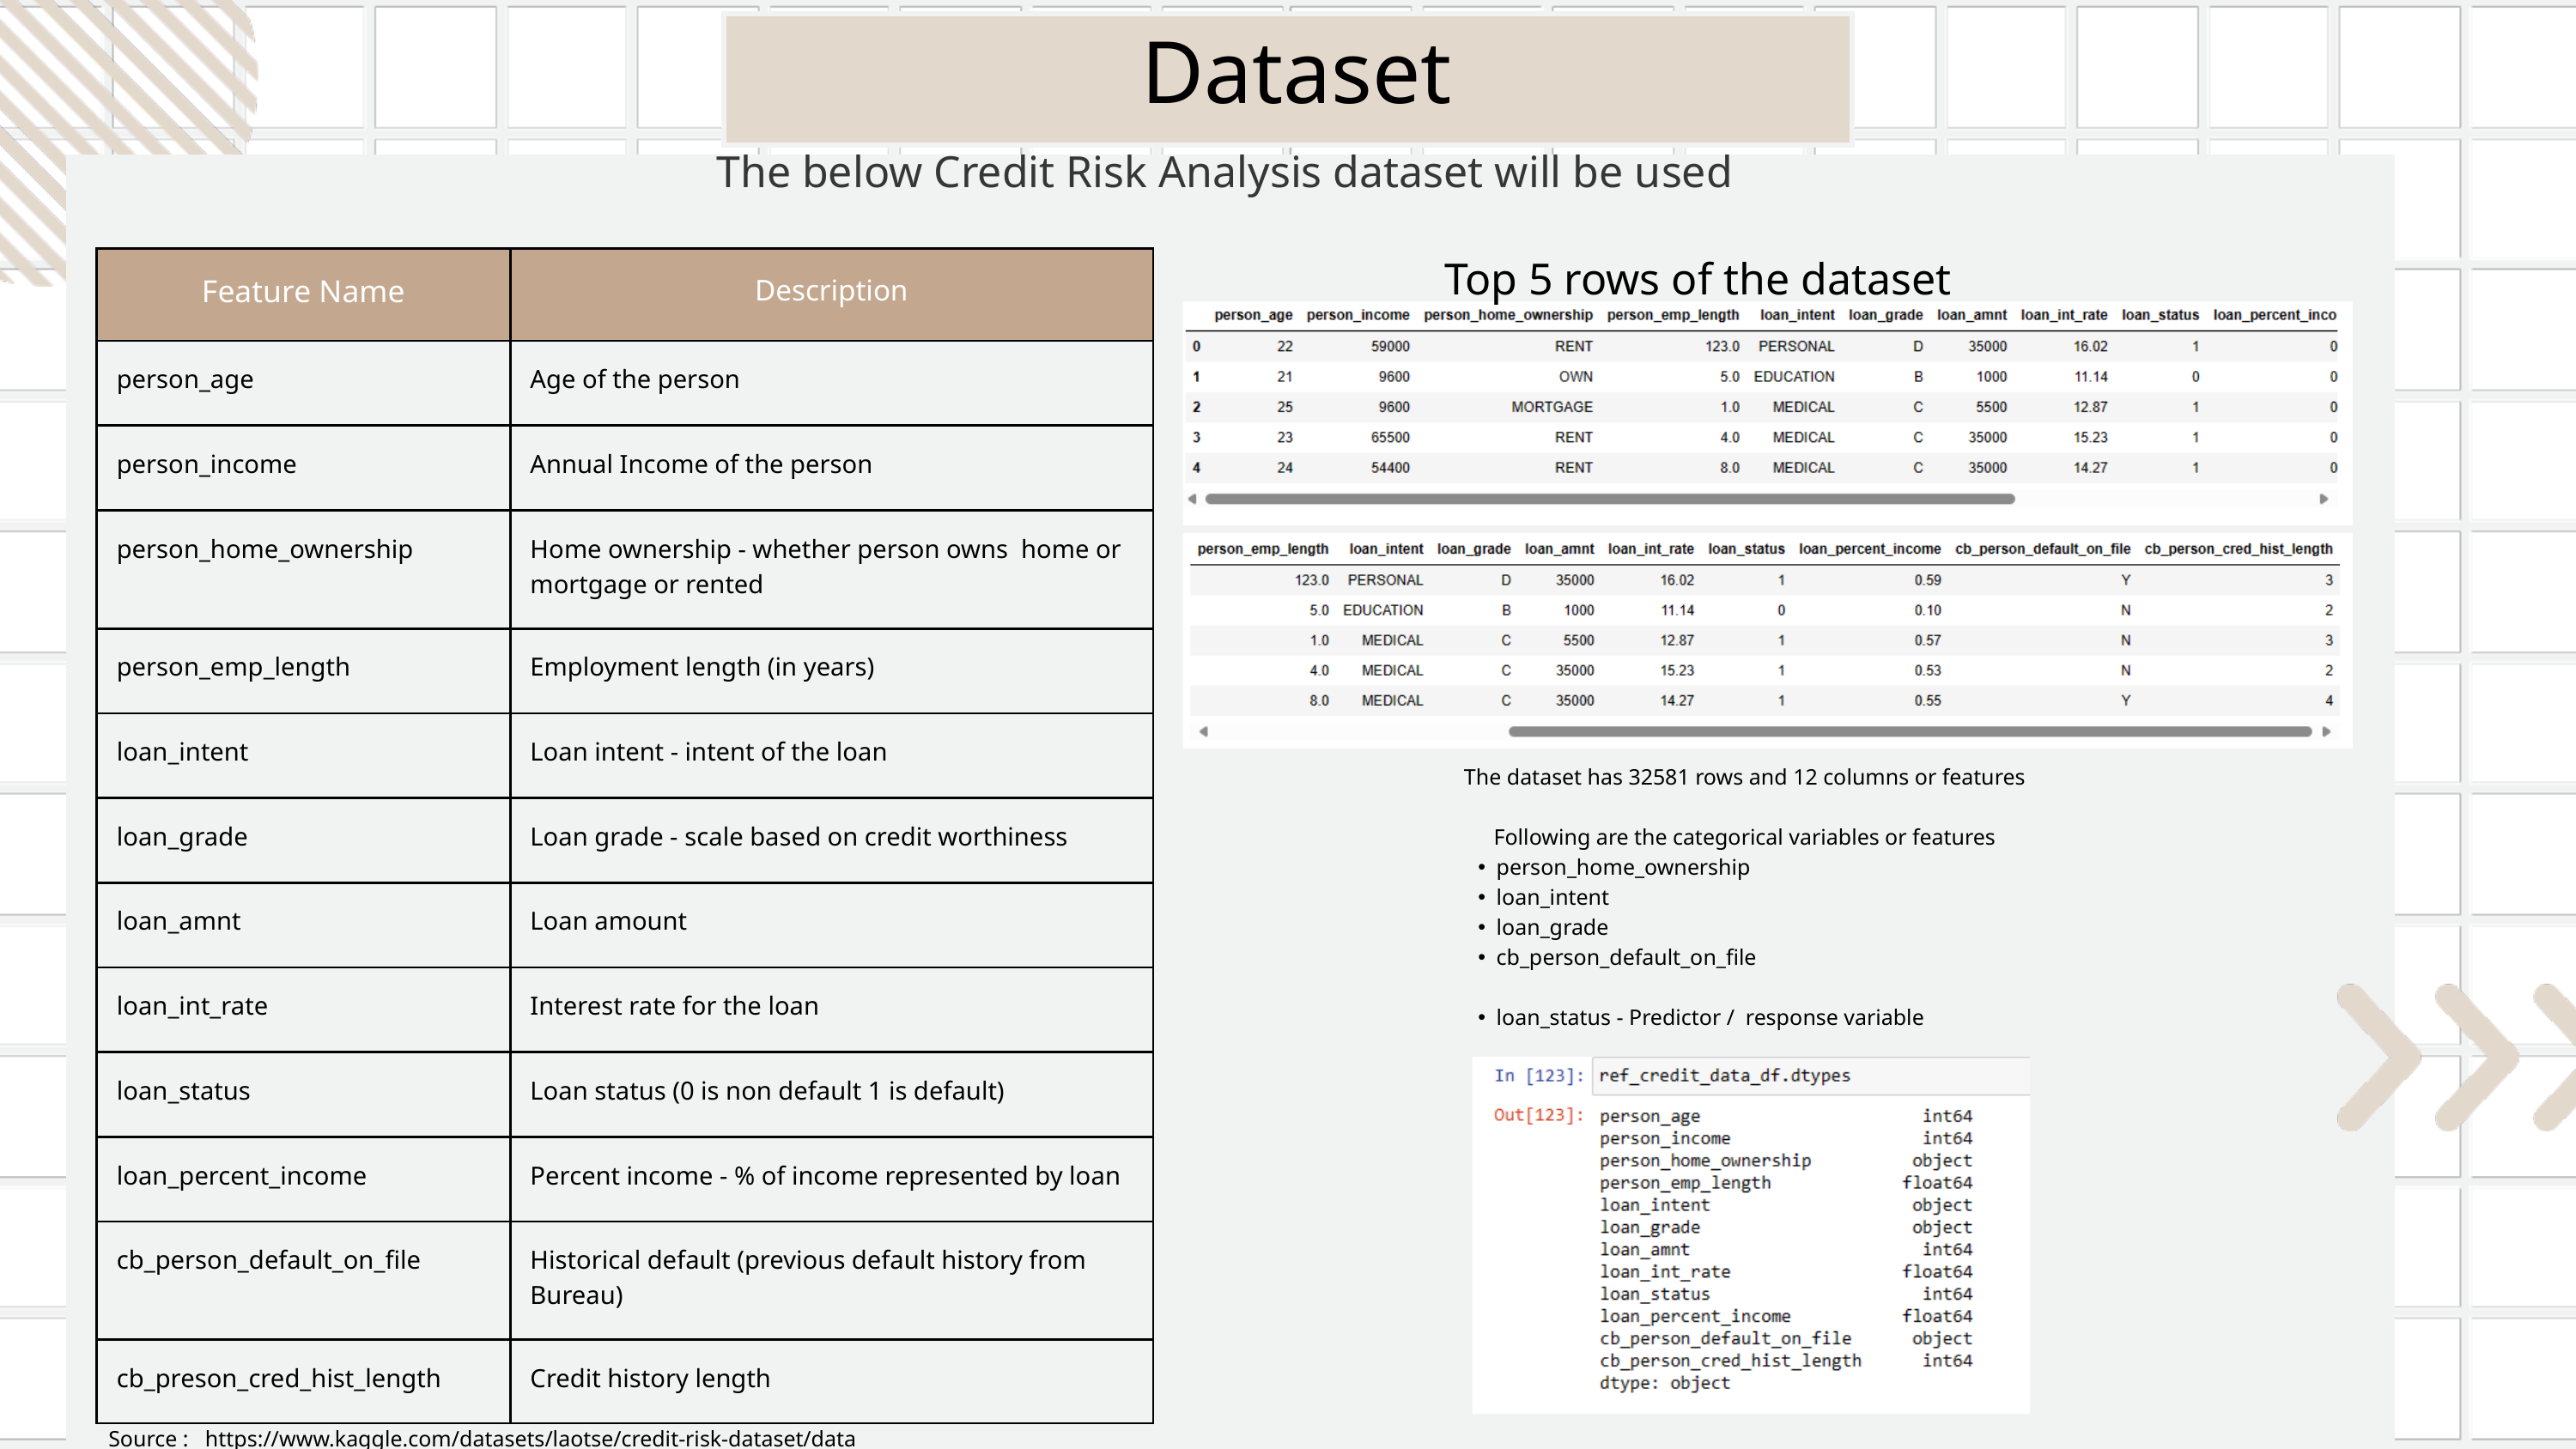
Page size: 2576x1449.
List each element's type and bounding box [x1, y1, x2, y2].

text_box [0, 0, 2576, 1449]
text_box [723, 13, 1853, 145]
text_box [65, 154, 2395, 1449]
